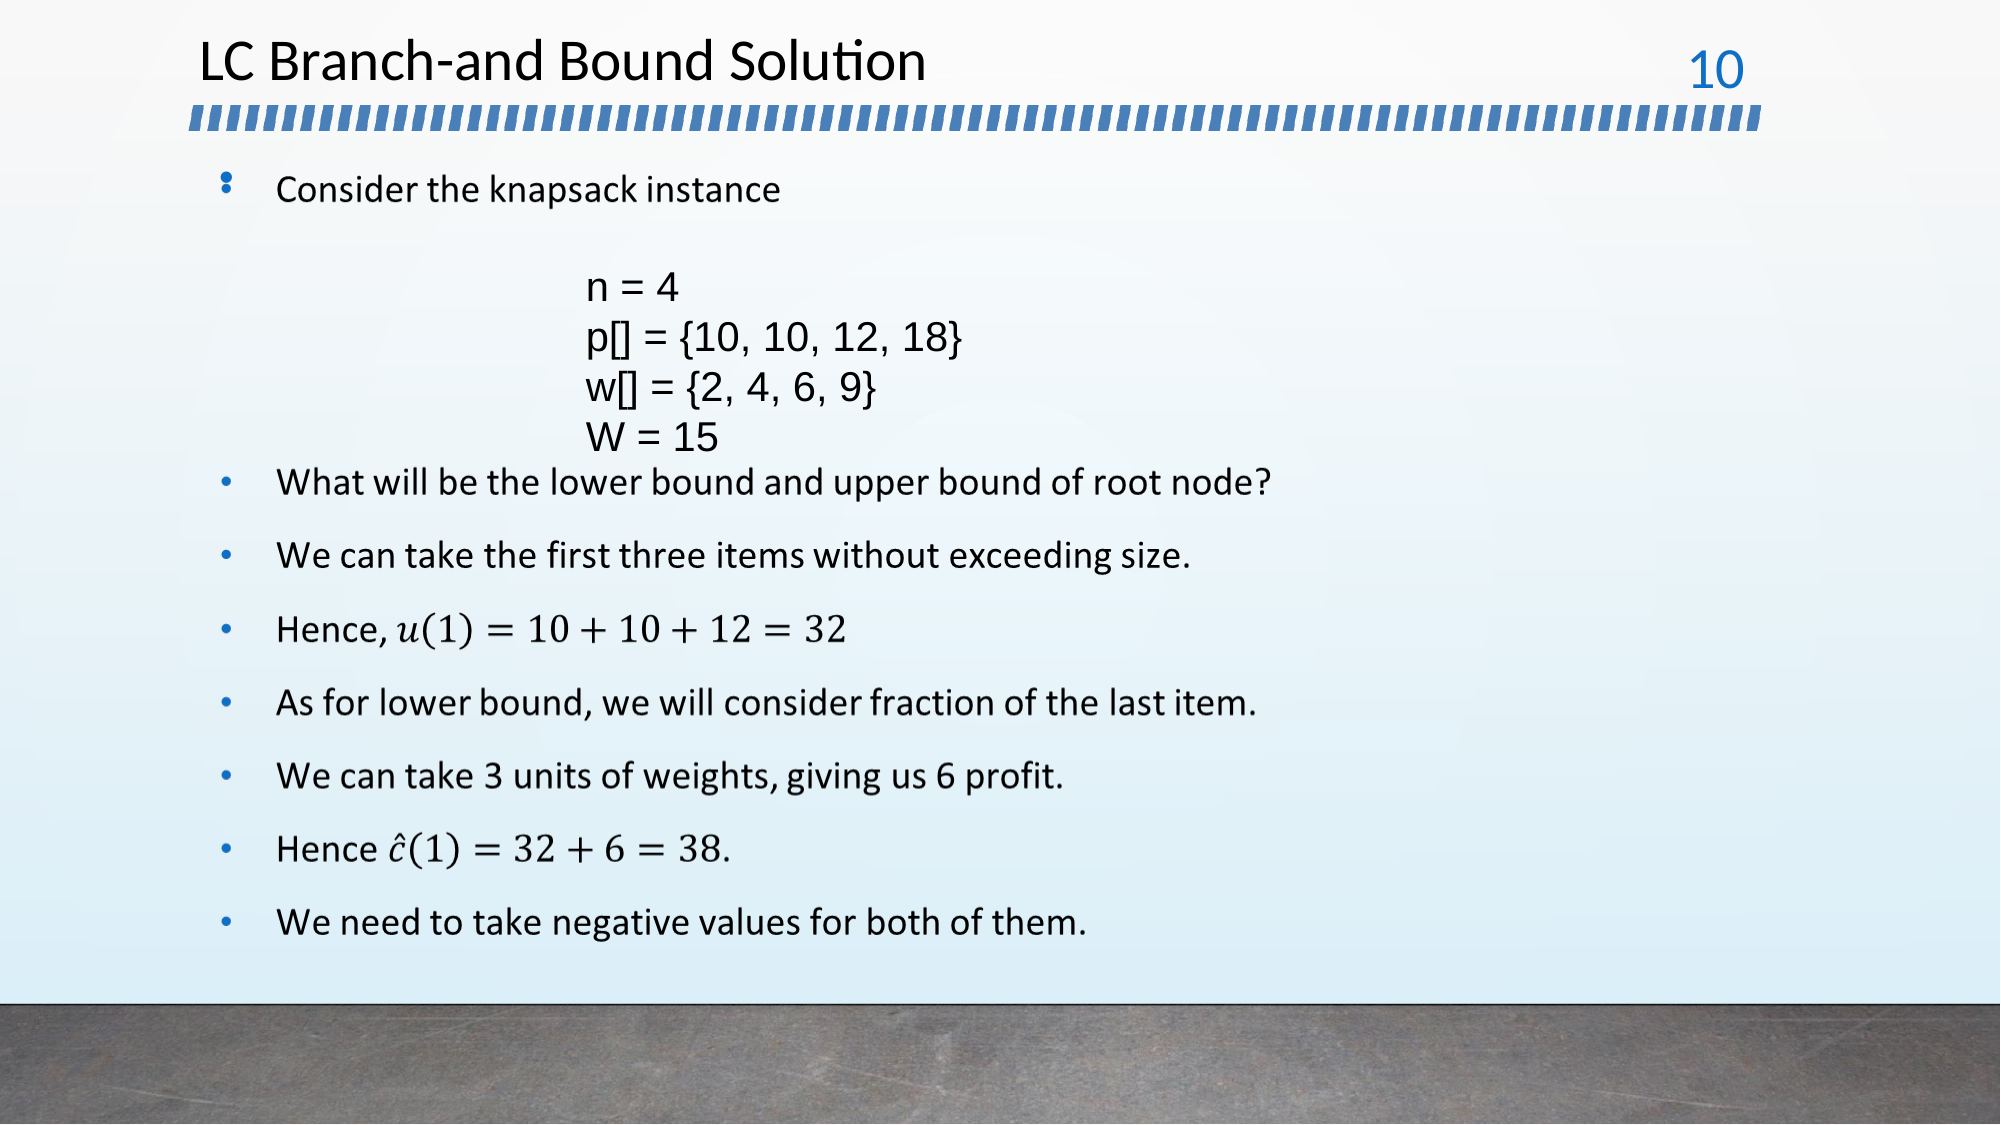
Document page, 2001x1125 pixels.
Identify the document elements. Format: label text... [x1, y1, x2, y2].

picture [186, 105, 1762, 131]
picture [0, 1004, 2000, 1124]
list [185, 135, 1761, 977]
slide_number ‹#› [1626, 22, 1760, 106]
title LC Branch-and Bound Solution [184, 22, 1626, 102]
text_box n = 4 p[] = {10, 10, 12, 18} w[] = {2, 4, 6, 9} W = 15 [570, 252, 1430, 468]
